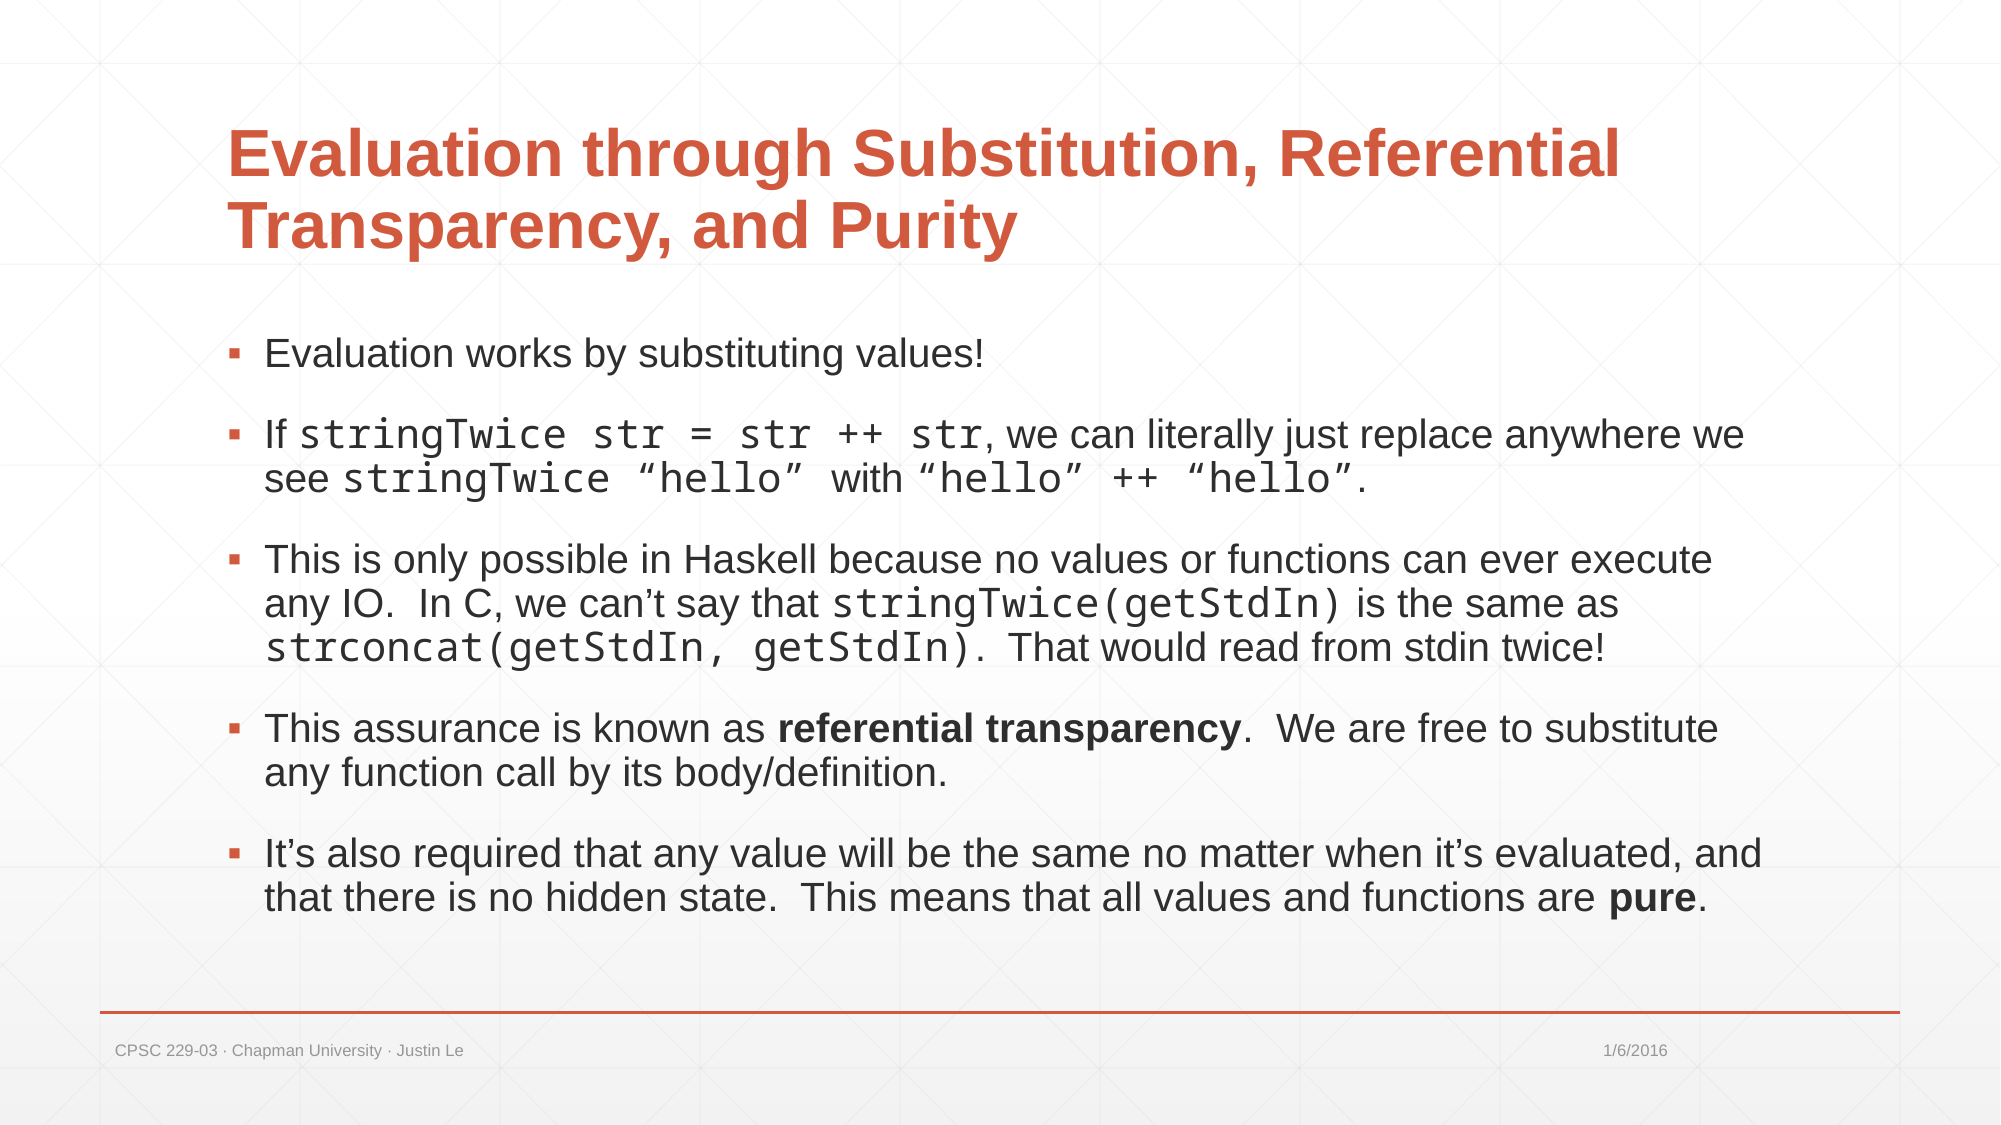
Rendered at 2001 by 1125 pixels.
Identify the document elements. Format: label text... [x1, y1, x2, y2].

footer CPSC 229-03 ∙ Chapman University ∙ Justin Le [99, 1031, 1106, 1069]
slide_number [1524, 1031, 1684, 1069]
title Evaluation through Substitution, Referential Transparency, and Purity [212, 82, 1788, 271]
list Evaluation works by substituting values! If stringTwice str = str ++ str, we can literally just replace anywhere we see stringTwice “hello” with “hello” ++ “hello”. This is only possible in Haskell because no values or functions can ever execute any IO. In C, we can’t say that stringTwice(getStdIn) is the same as strconcat(getStdIn, getStdIn). That would read from stdin twice! This assurance is known as referential transparency. We are free to substitute any function call by its body/definition. It’s also required that any value will be the same no matter when it’s evaluated, and that there is no hidden state. This means that all values and functions are pure. [212, 324, 1788, 950]
